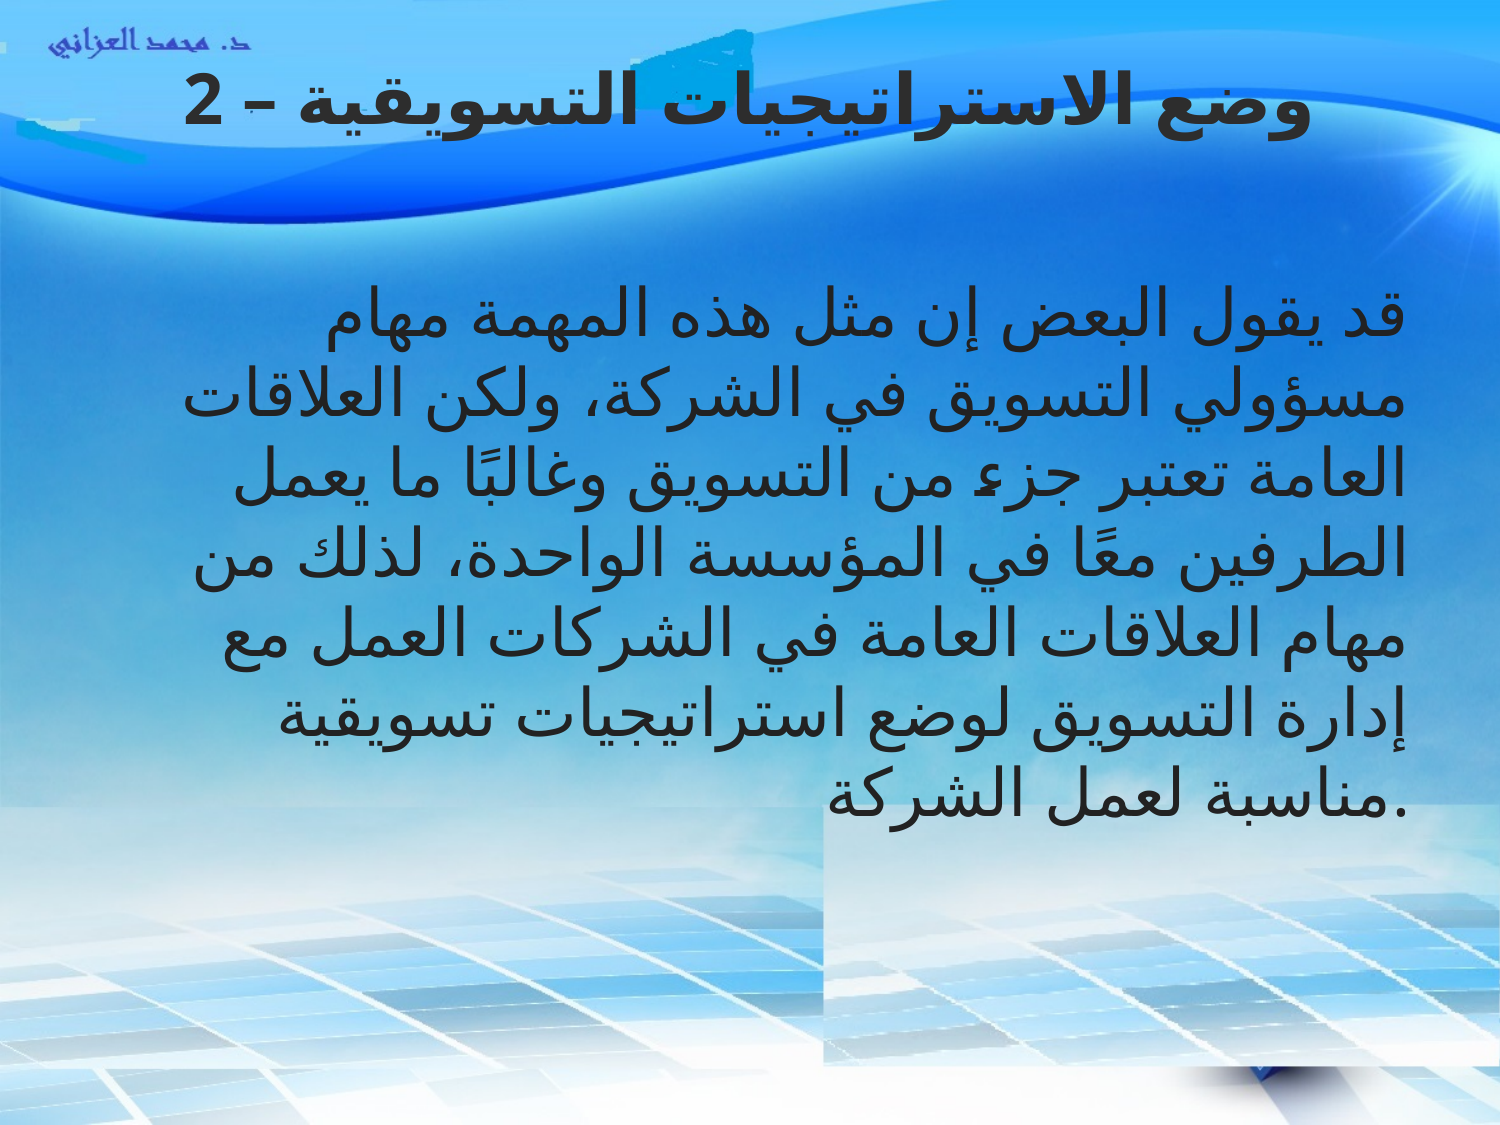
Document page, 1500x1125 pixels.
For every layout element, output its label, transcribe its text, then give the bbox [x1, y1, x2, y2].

picture [0, 0, 1500, 1125]
title 2 – وضع الاستراتيجيات التسويقية [75, 45, 1425, 233]
list قد يقول البعض إن مثل هذه المهمة مهام مسؤولي التسويق في الشركة، ولكن العلاقات العامة تعتبر جزء من التسويق وغالبًا ما يعمل الطرفين معًا في المؤسسة الواحدة، لذلك من مهام العلاقات العامة في الشركات العمل مع إدارة التسويق لوضع استراتيجيات تسويقية مناسبة لعمل الشركة. [75, 262, 1425, 1005]
